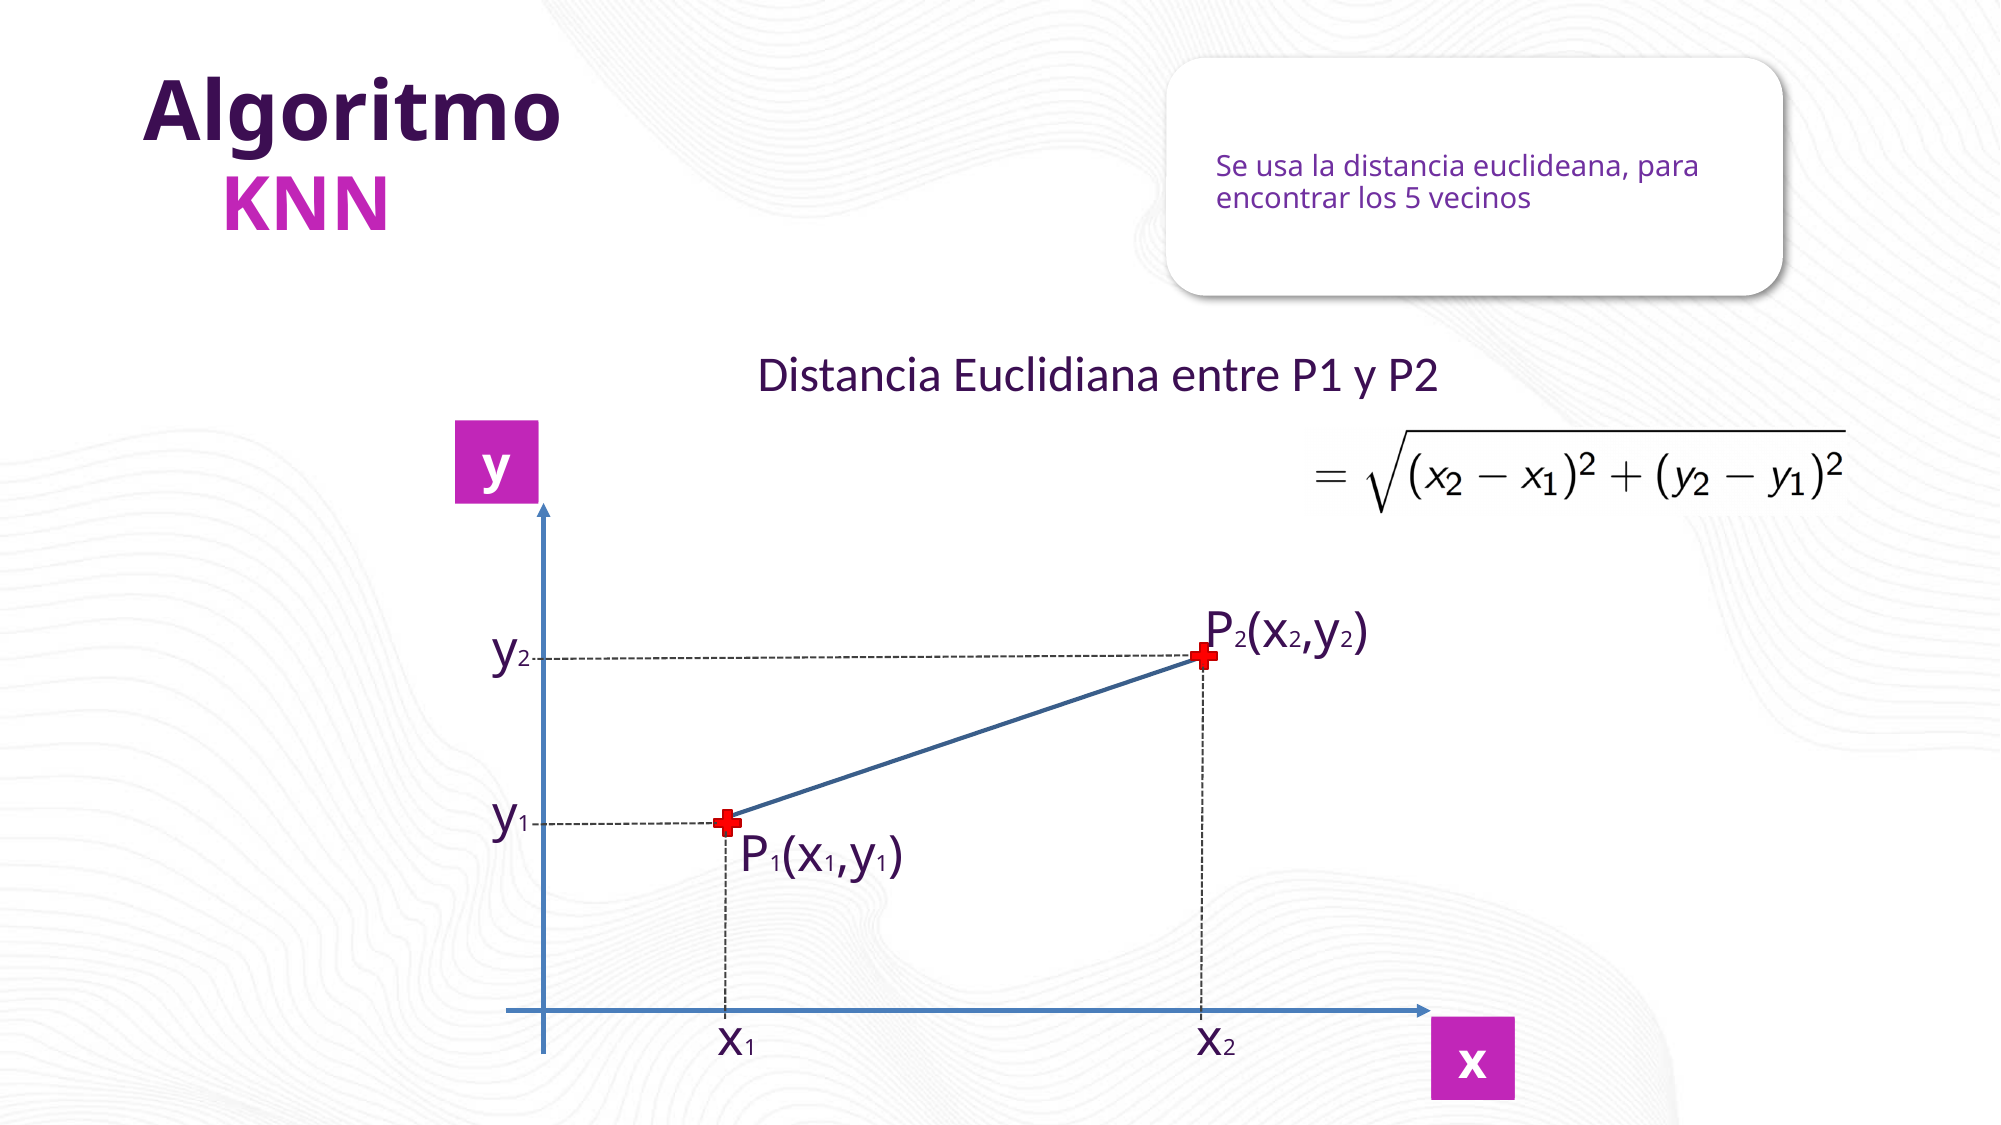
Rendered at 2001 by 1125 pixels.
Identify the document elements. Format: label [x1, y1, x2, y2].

text_box [1431, 1016, 1515, 1100]
picture [0, 0, 2000, 1125]
text_box [455, 420, 539, 504]
